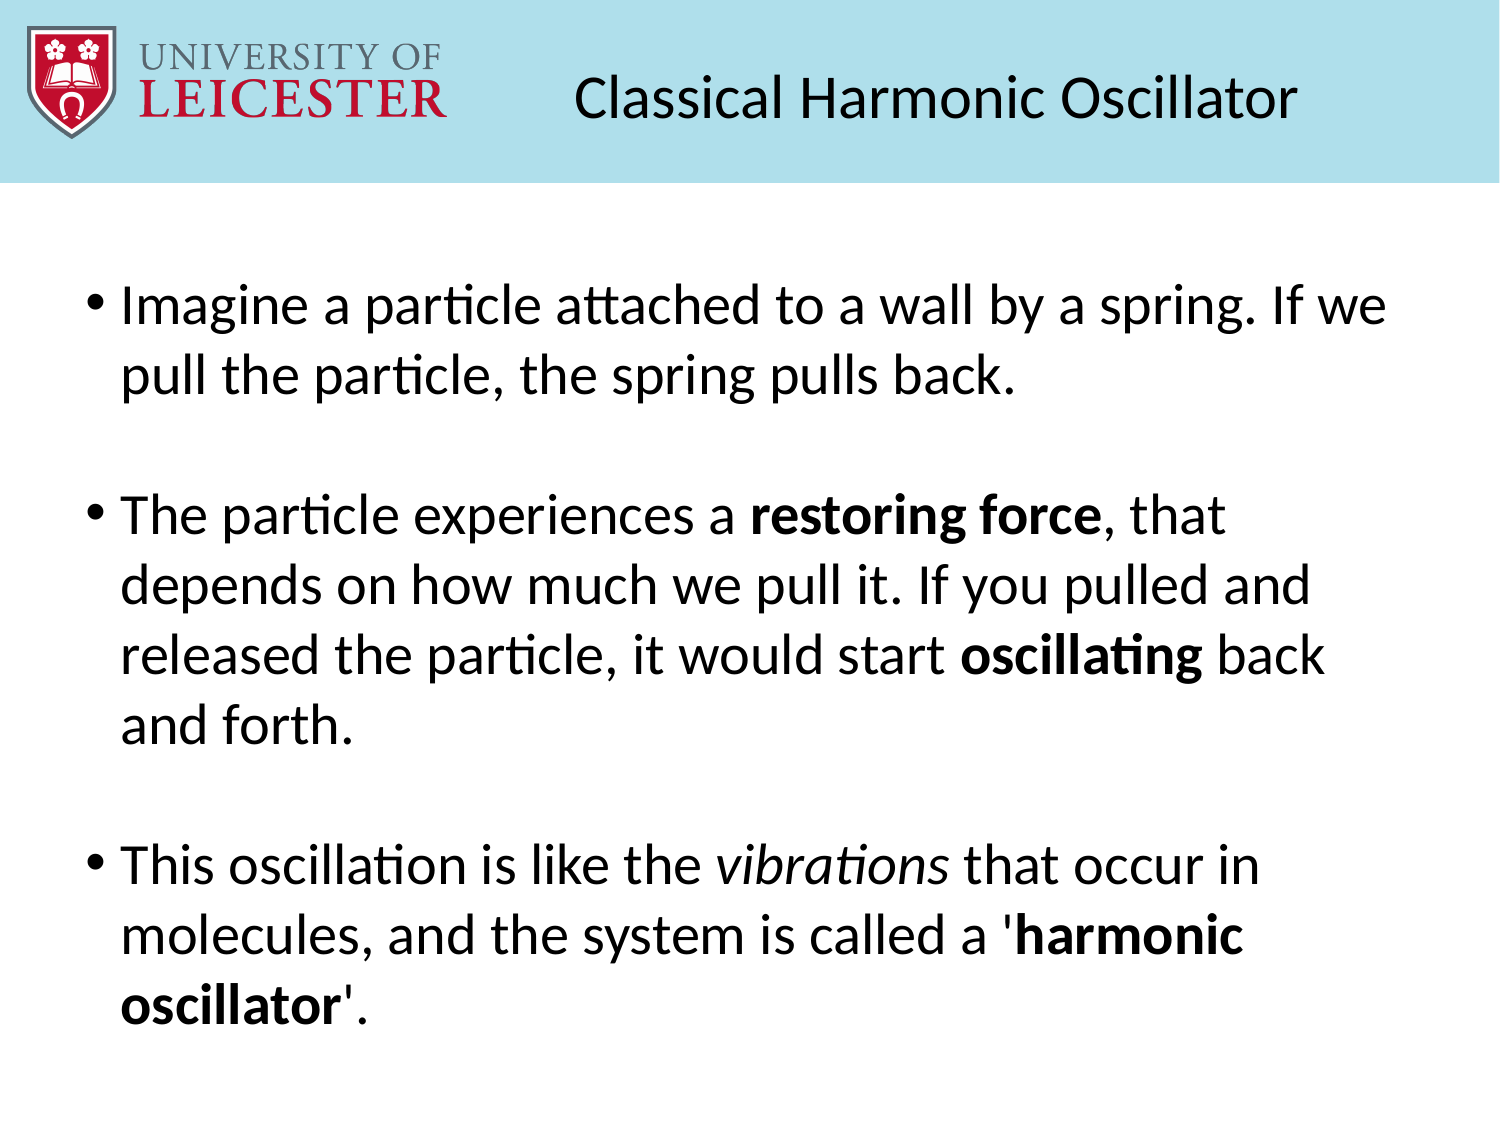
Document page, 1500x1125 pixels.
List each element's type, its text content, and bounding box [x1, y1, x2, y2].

text_box Imagine a particle attached to a wall by a spring. If we pull the particle, the spring pulls back. The particle experiences a restoring force, that depends on how much we pull it. If you pulled and released the particle, it would start oscillating back and forth. This oscillation is like the vibrations that occur in molecules, and the system is called a 'harmonic oscillator'. [74, 260, 1428, 1125]
picture [27, 26, 447, 139]
text_box [0, 0, 1500, 184]
text_box Classical Harmonic Oscillator [455, 50, 1420, 137]
